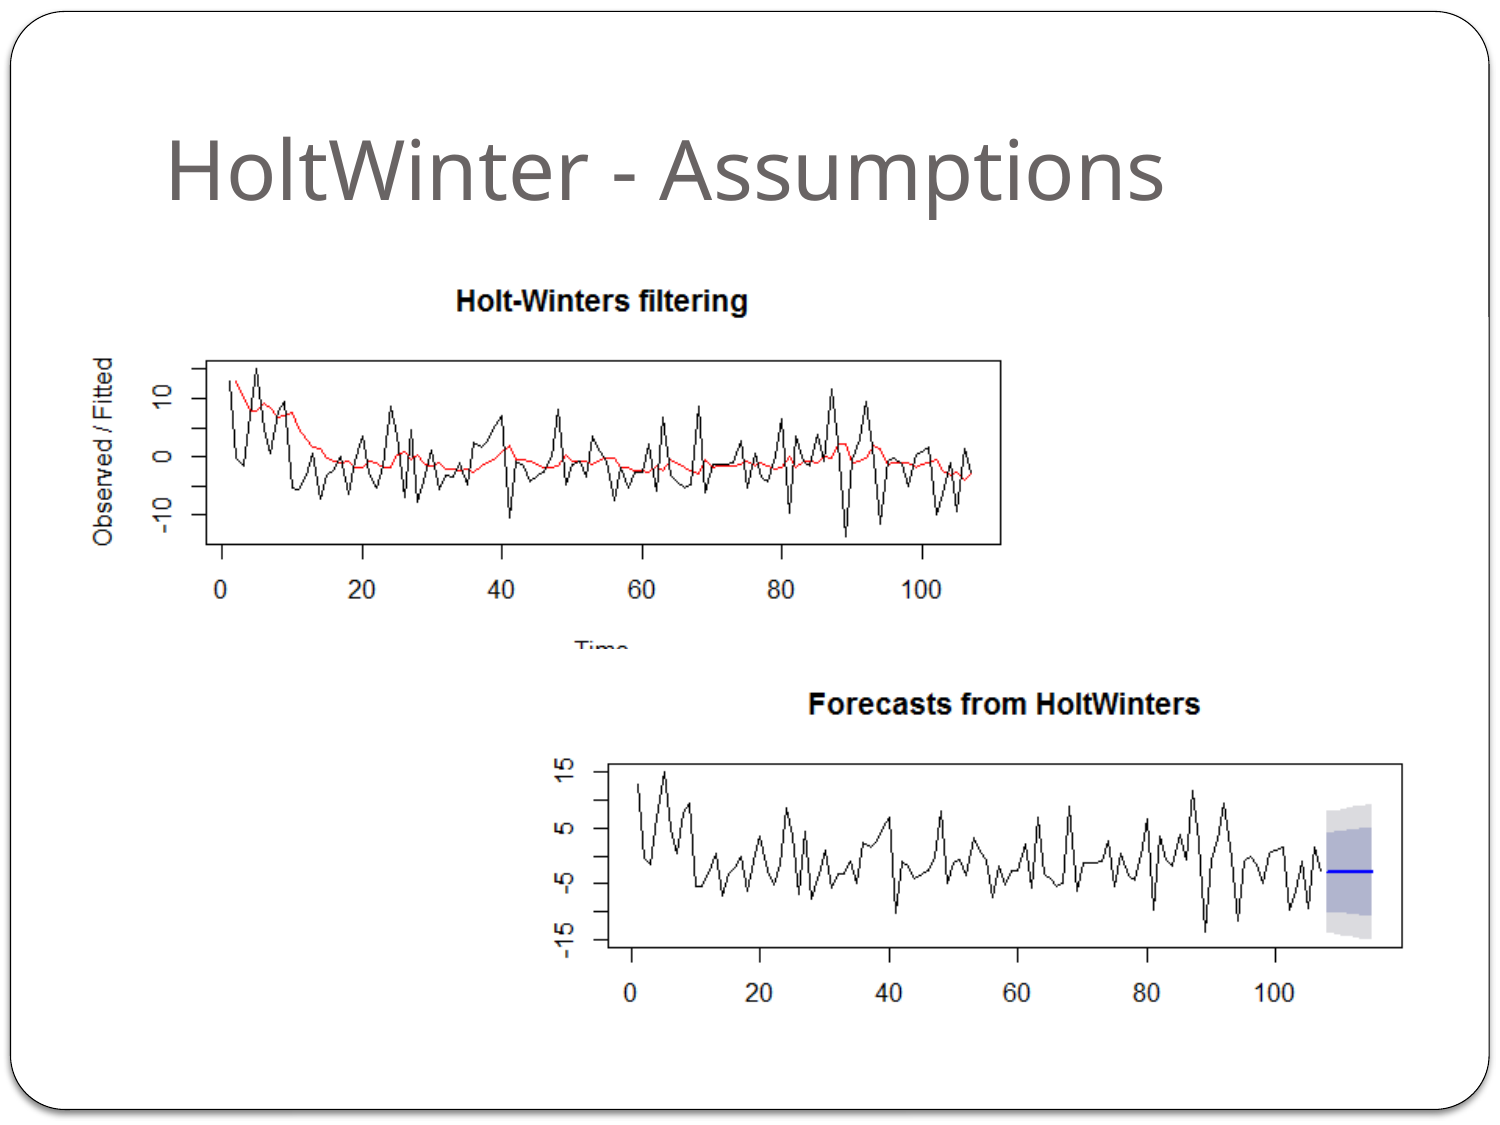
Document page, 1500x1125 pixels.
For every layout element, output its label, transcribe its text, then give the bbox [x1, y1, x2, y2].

title HoltWinter - Assumptions [150, 45, 1425, 233]
picture [87, 249, 1451, 1068]
